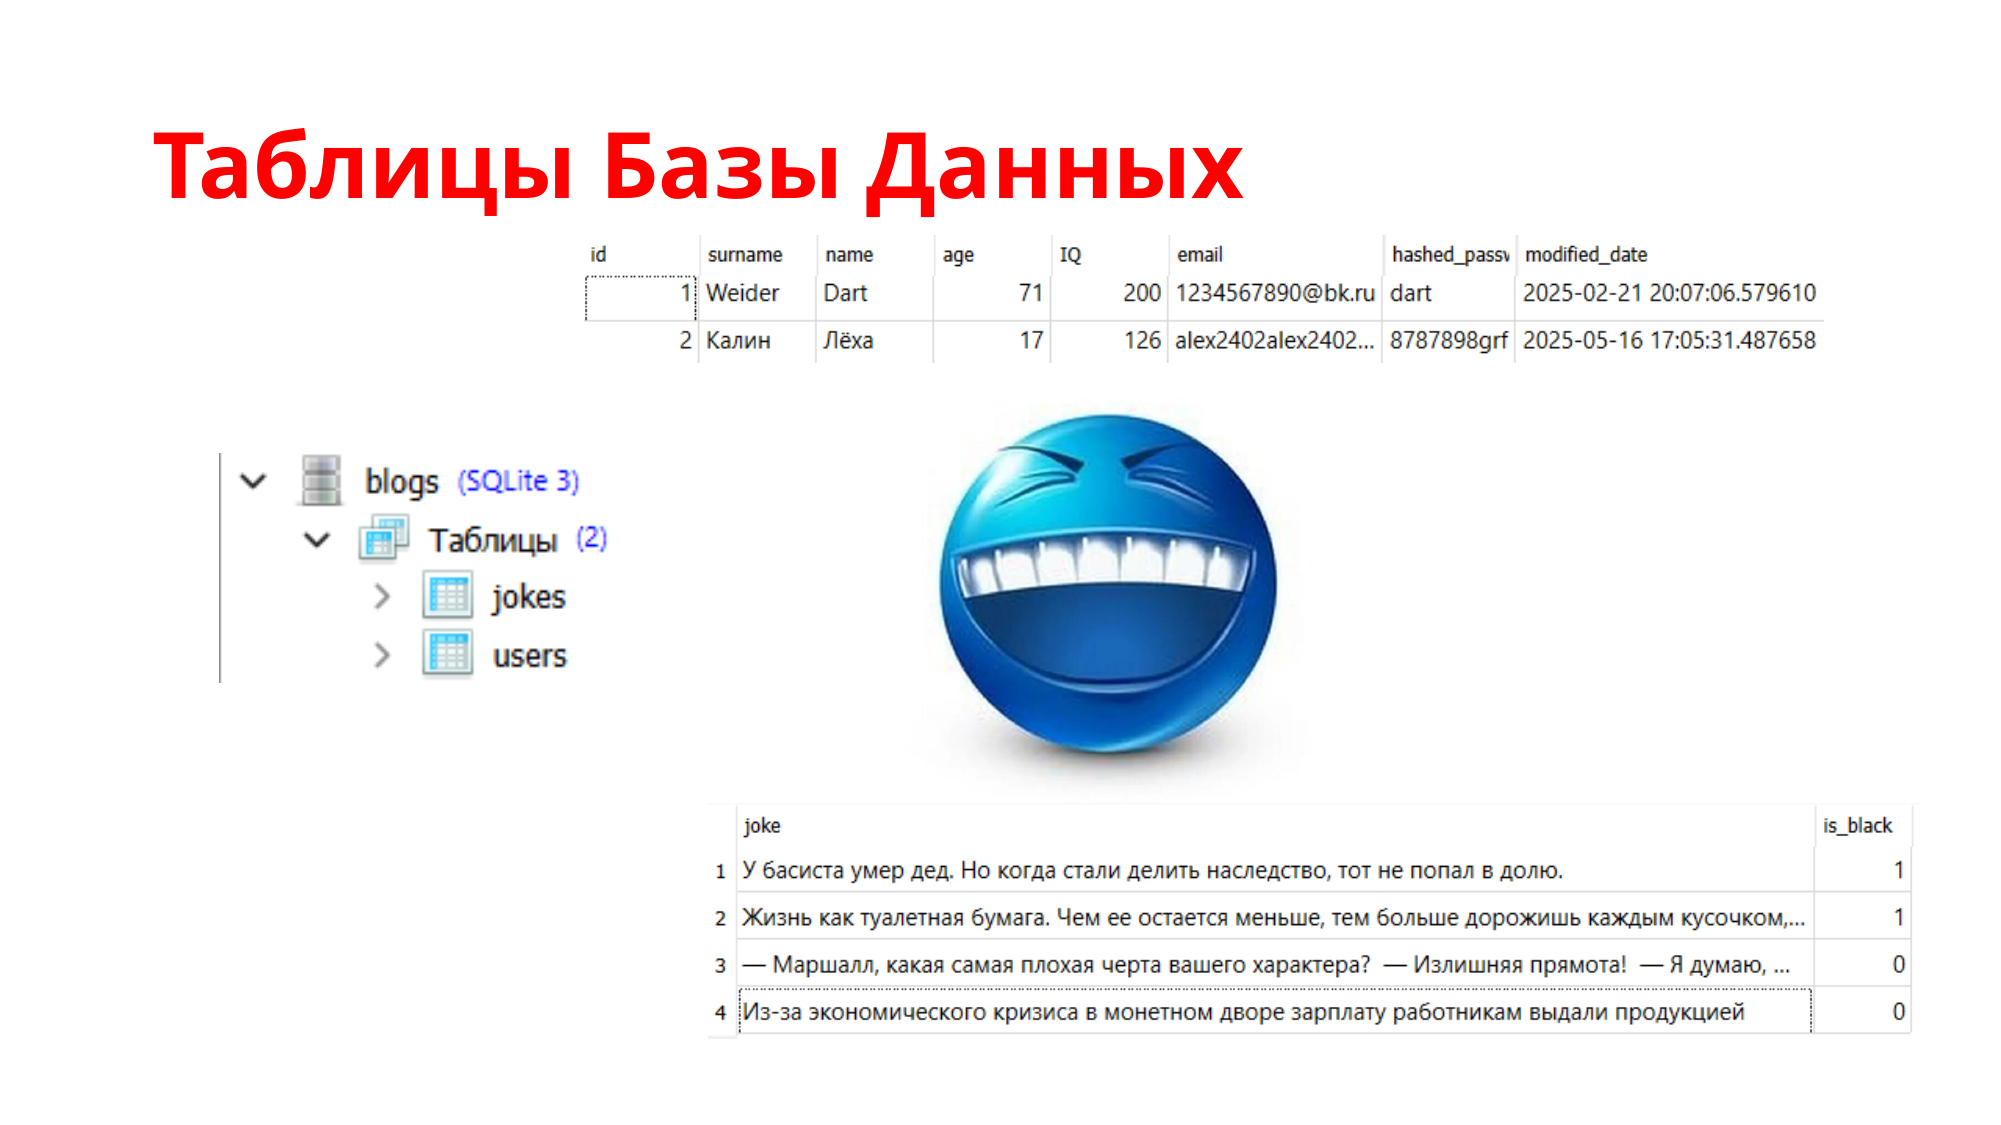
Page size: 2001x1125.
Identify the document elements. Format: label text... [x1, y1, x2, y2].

picture [583, 235, 1921, 1039]
title Таблицы Базы Данных [137, 59, 1863, 278]
picture [218, 452, 691, 684]
